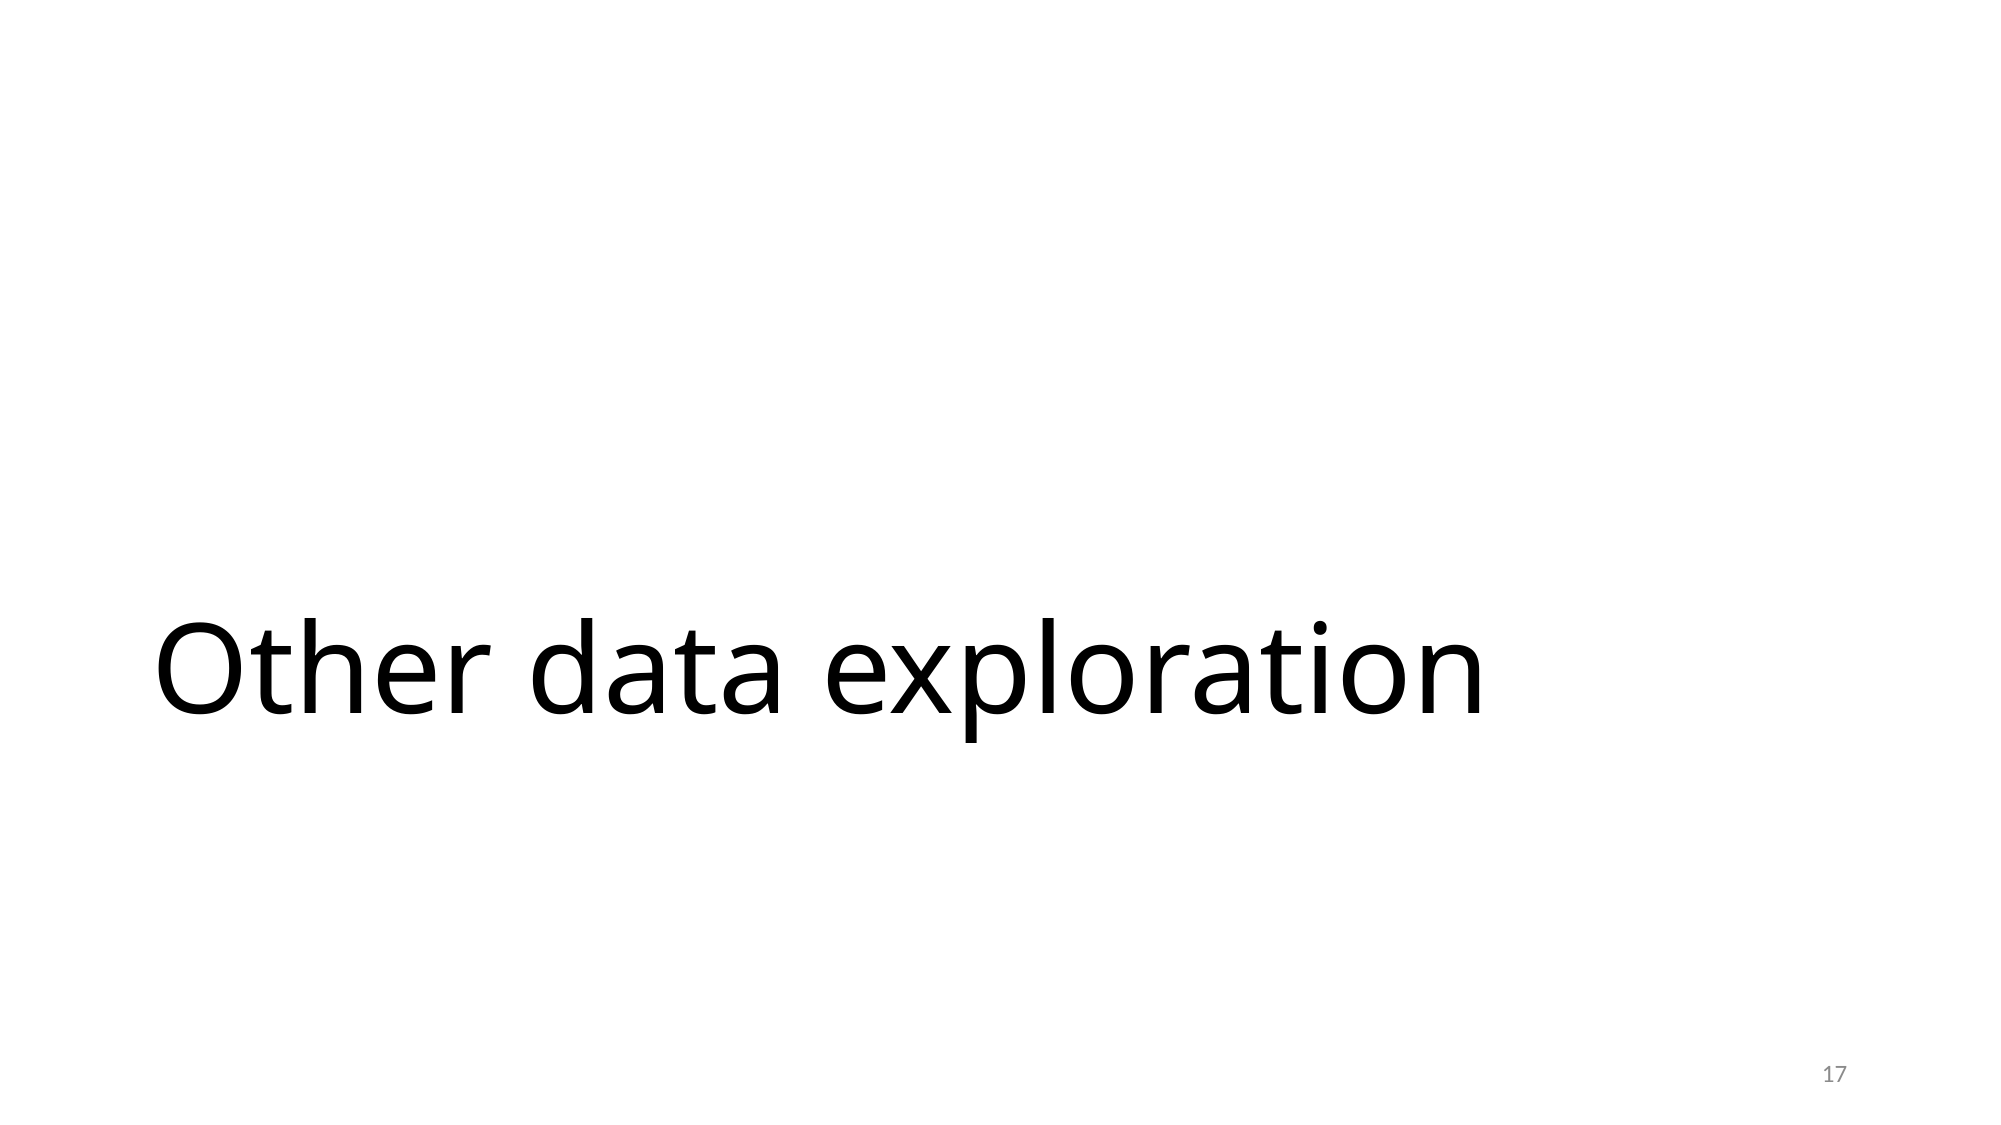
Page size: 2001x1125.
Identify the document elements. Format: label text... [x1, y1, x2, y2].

slide_number 17 [1412, 1042, 1863, 1103]
title Other data exploration [136, 280, 1862, 749]
